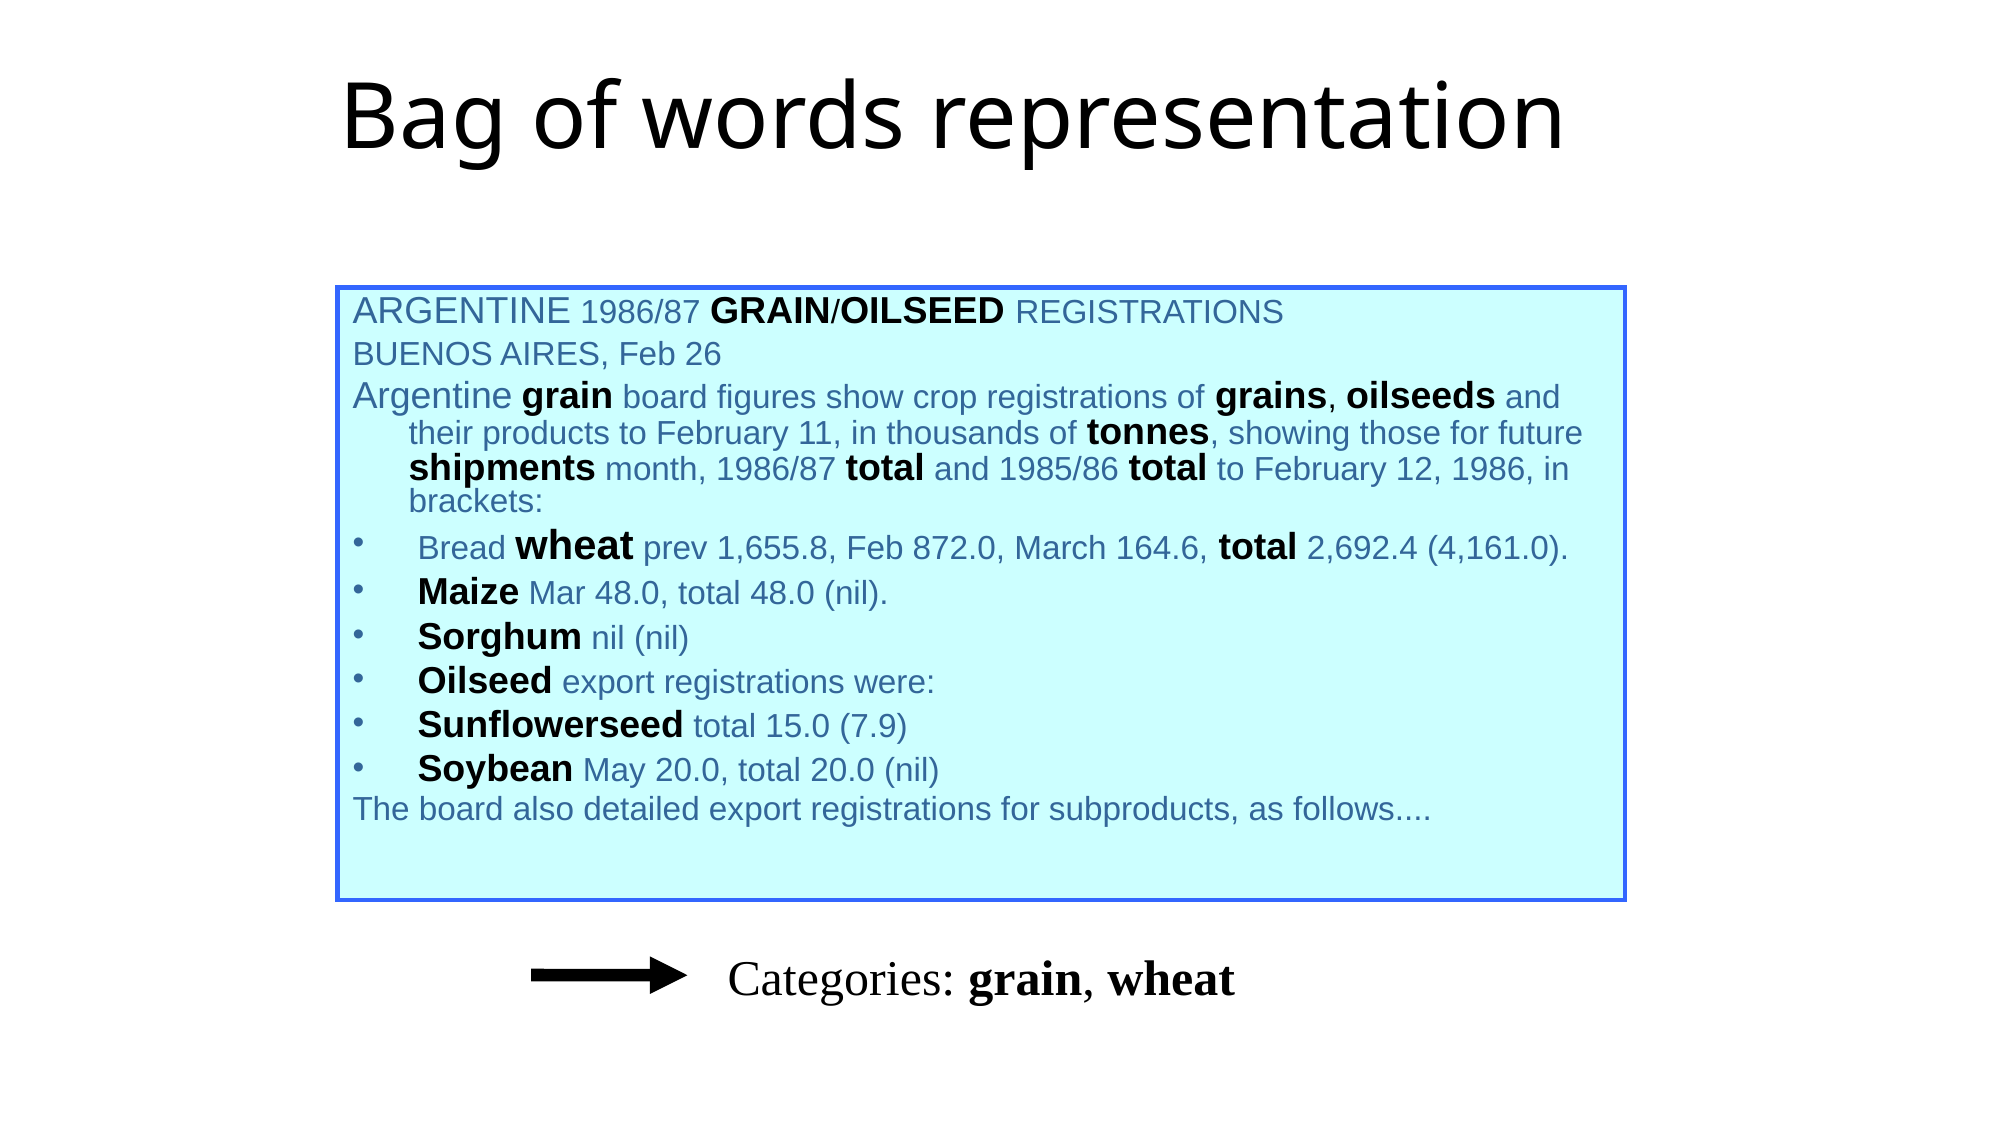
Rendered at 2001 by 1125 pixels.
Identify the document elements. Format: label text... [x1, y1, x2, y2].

text_box ARGENTINE 1986/87 GRAIN/OILSEED REGISTRATIONS BUENOS AIRES, Feb 26 Argentine grain board figures show crop registrations of grains, oilseeds and their products to February 11, in thousands of tonnes, showing those for future shipments month, 1986/87 total and 1985/86 total to February 12, 1986, in brackets: Bread wheat prev 1,655.8, Feb 872.0, March 164.6, total 2,692.4 (4,161.0). Maize Mar 48.0, total 48.0 (nil). Sorghum nil (nil) Oilseed export registrations were: Sunflowerseed total 15.0 (7.9) Soybean May 20.0, total 20.0 (nil) The board also detailed export registrations for subproducts, as follows.... [337, 287, 1625, 900]
text_box [537, 969, 688, 982]
title Bag of words representation [324, 24, 1675, 213]
text_box Categories: grain, wheat [599, 937, 1363, 1013]
